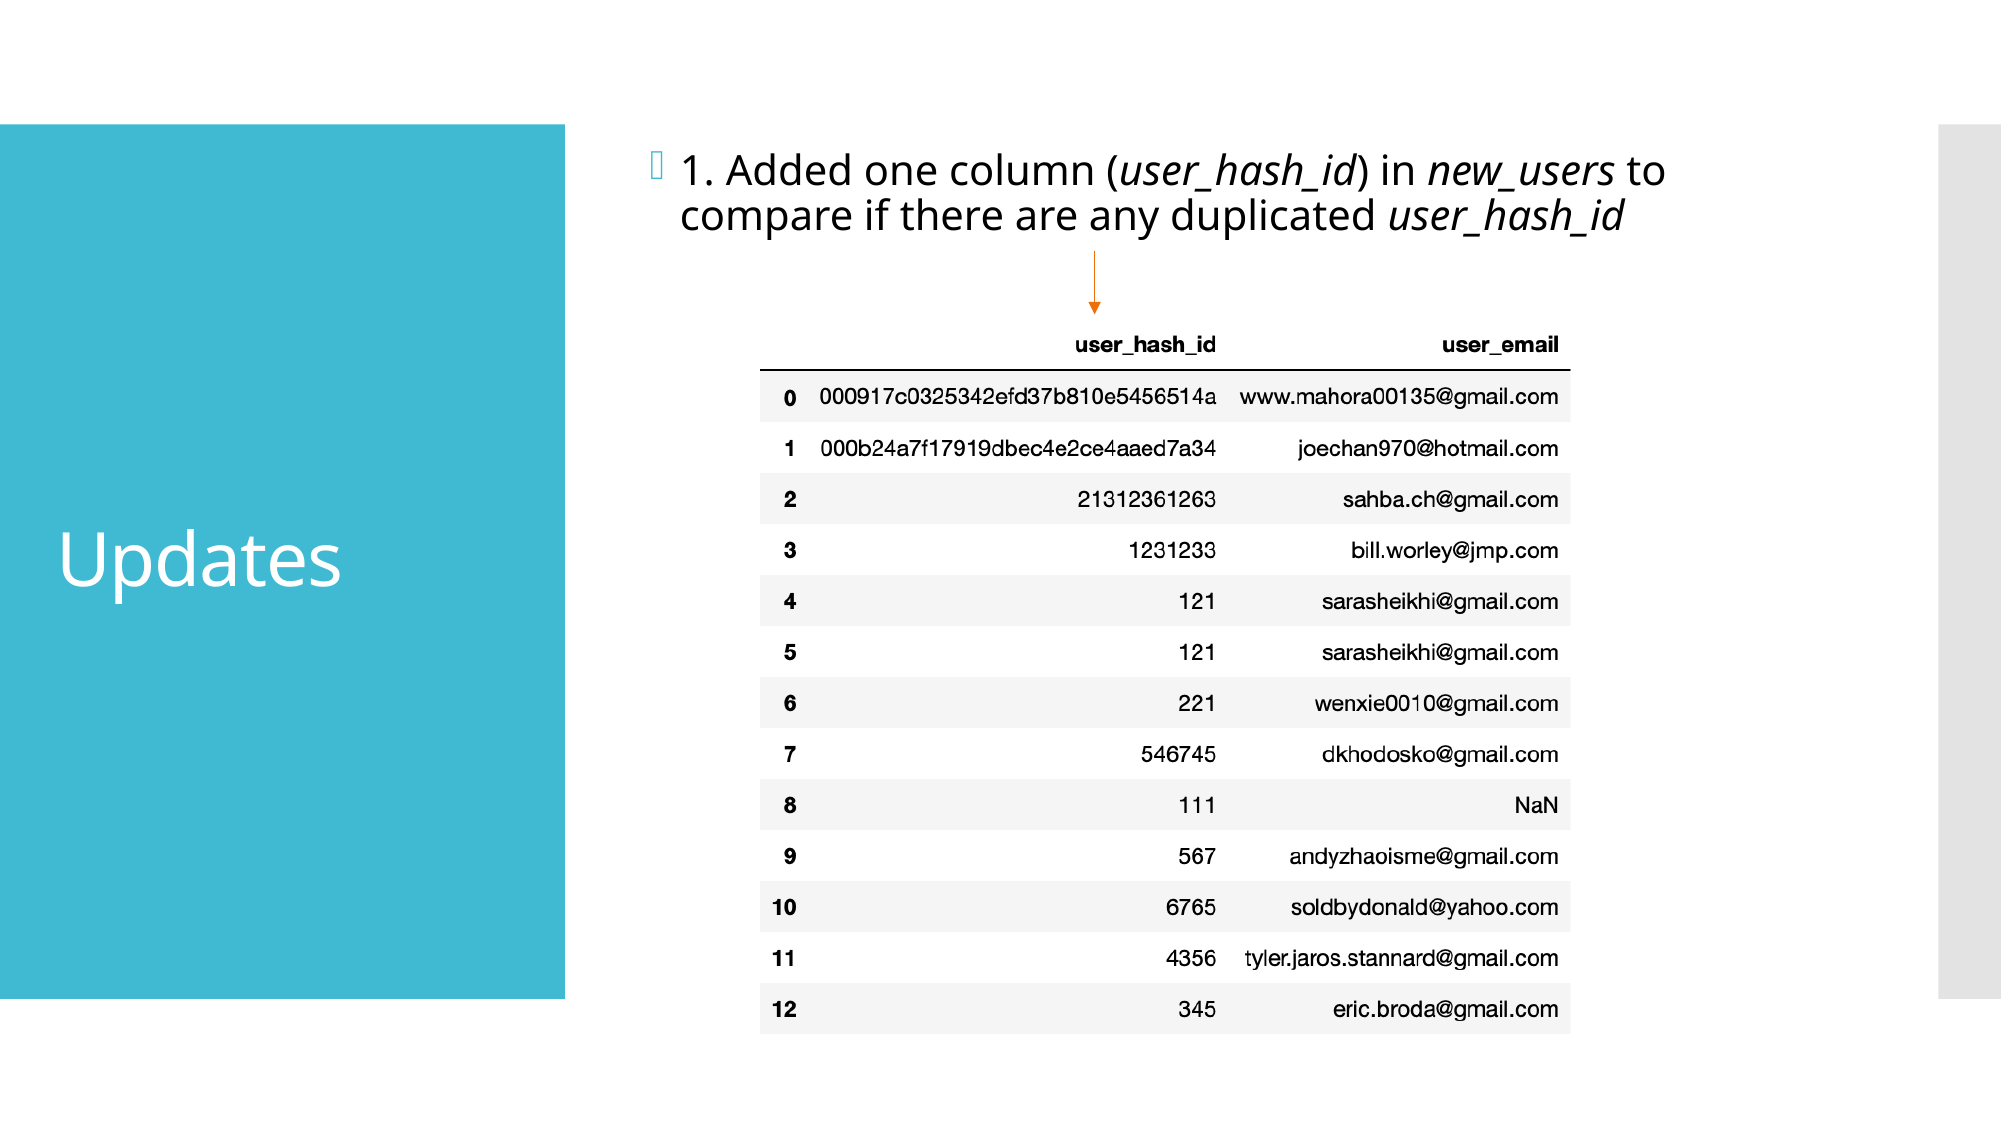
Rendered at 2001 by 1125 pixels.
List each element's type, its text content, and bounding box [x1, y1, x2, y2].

title Updates [41, 184, 525, 940]
picture [756, 314, 1587, 1038]
list 1. Added one column (user_hash_id) in new_users to compare if there are any duplicated user_hash_id [634, 141, 1835, 982]
